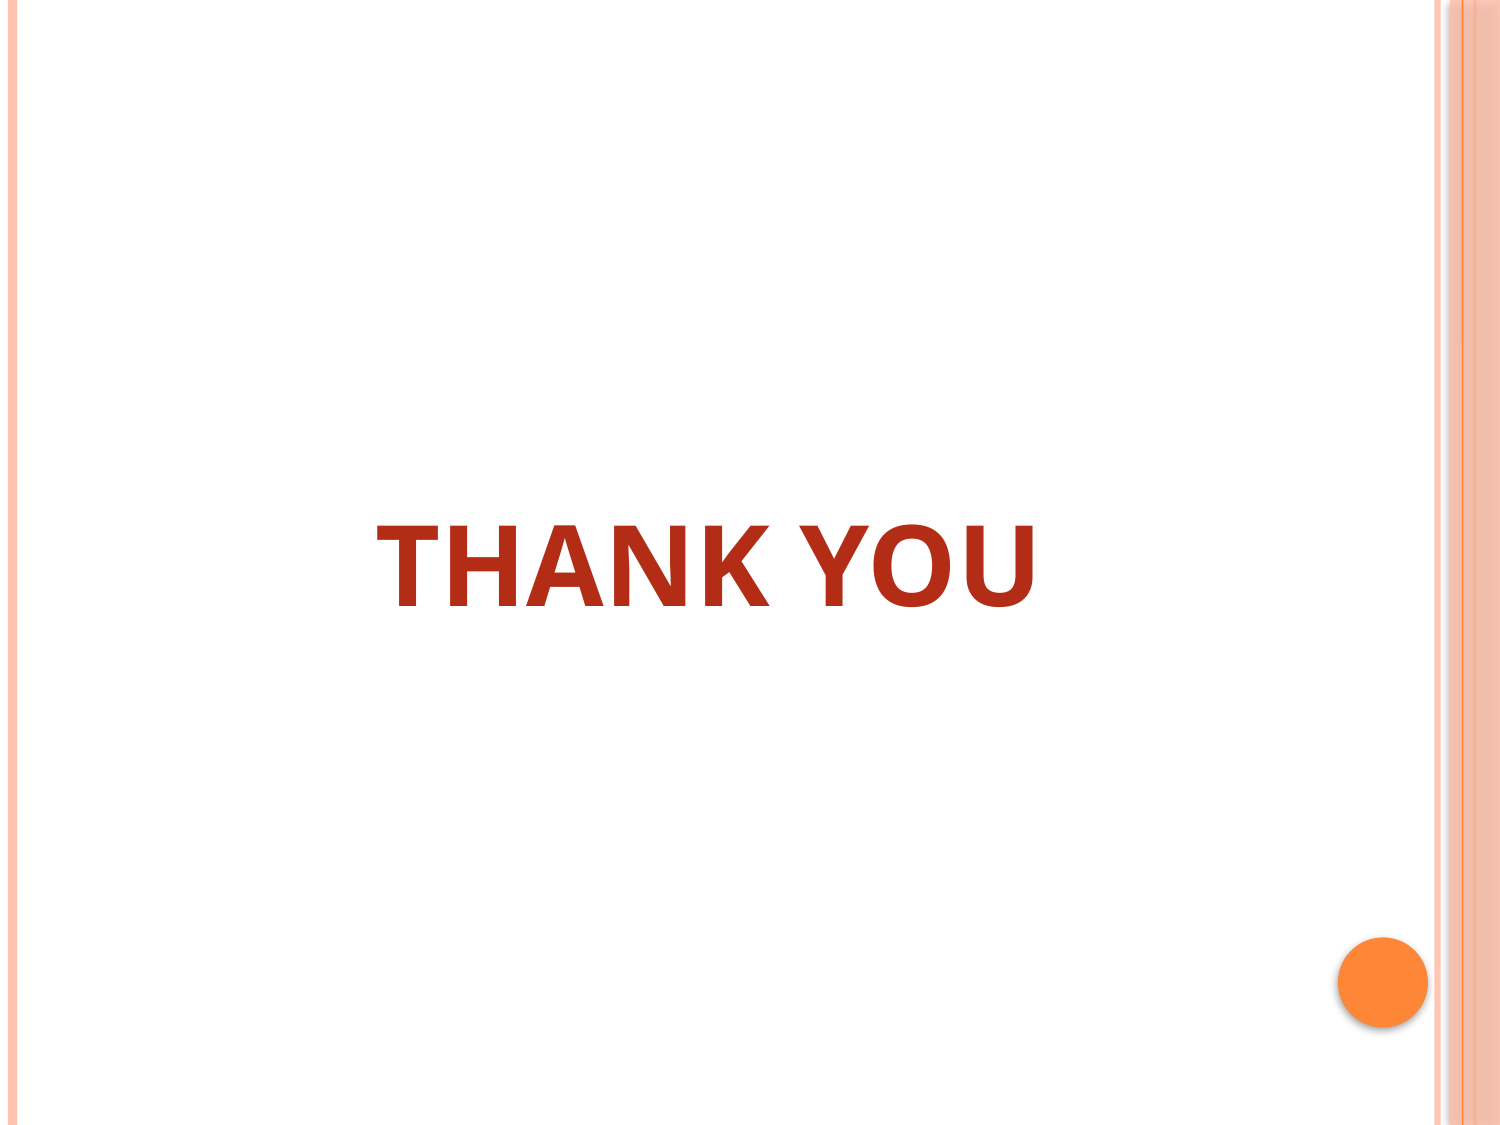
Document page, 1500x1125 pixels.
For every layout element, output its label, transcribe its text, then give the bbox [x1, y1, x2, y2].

text_box THANK YOU [281, 486, 1137, 637]
